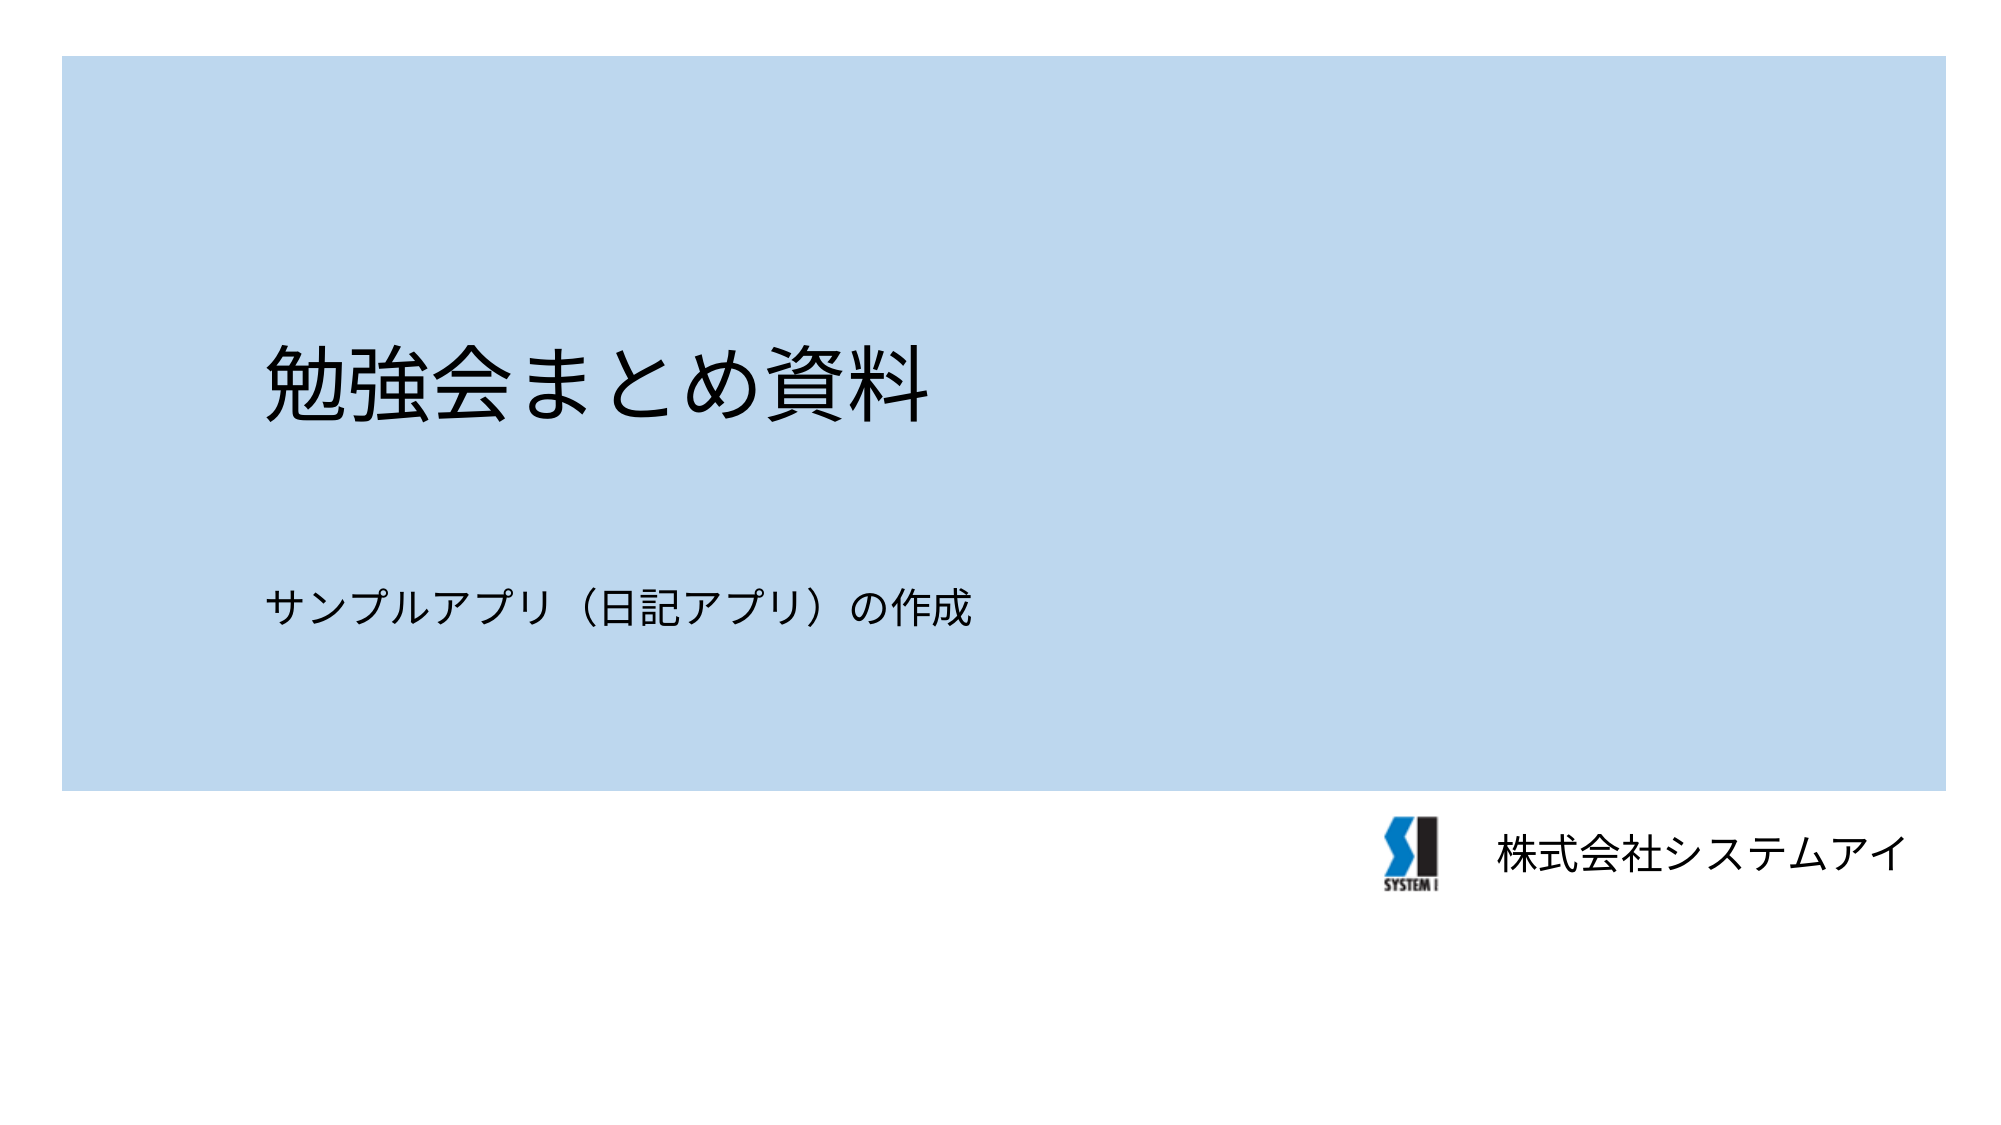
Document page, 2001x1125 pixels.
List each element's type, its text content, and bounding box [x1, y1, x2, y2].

picture [1369, 809, 1456, 896]
list サンプルアプリ（日記アプリ）の作成 [249, 580, 1750, 731]
